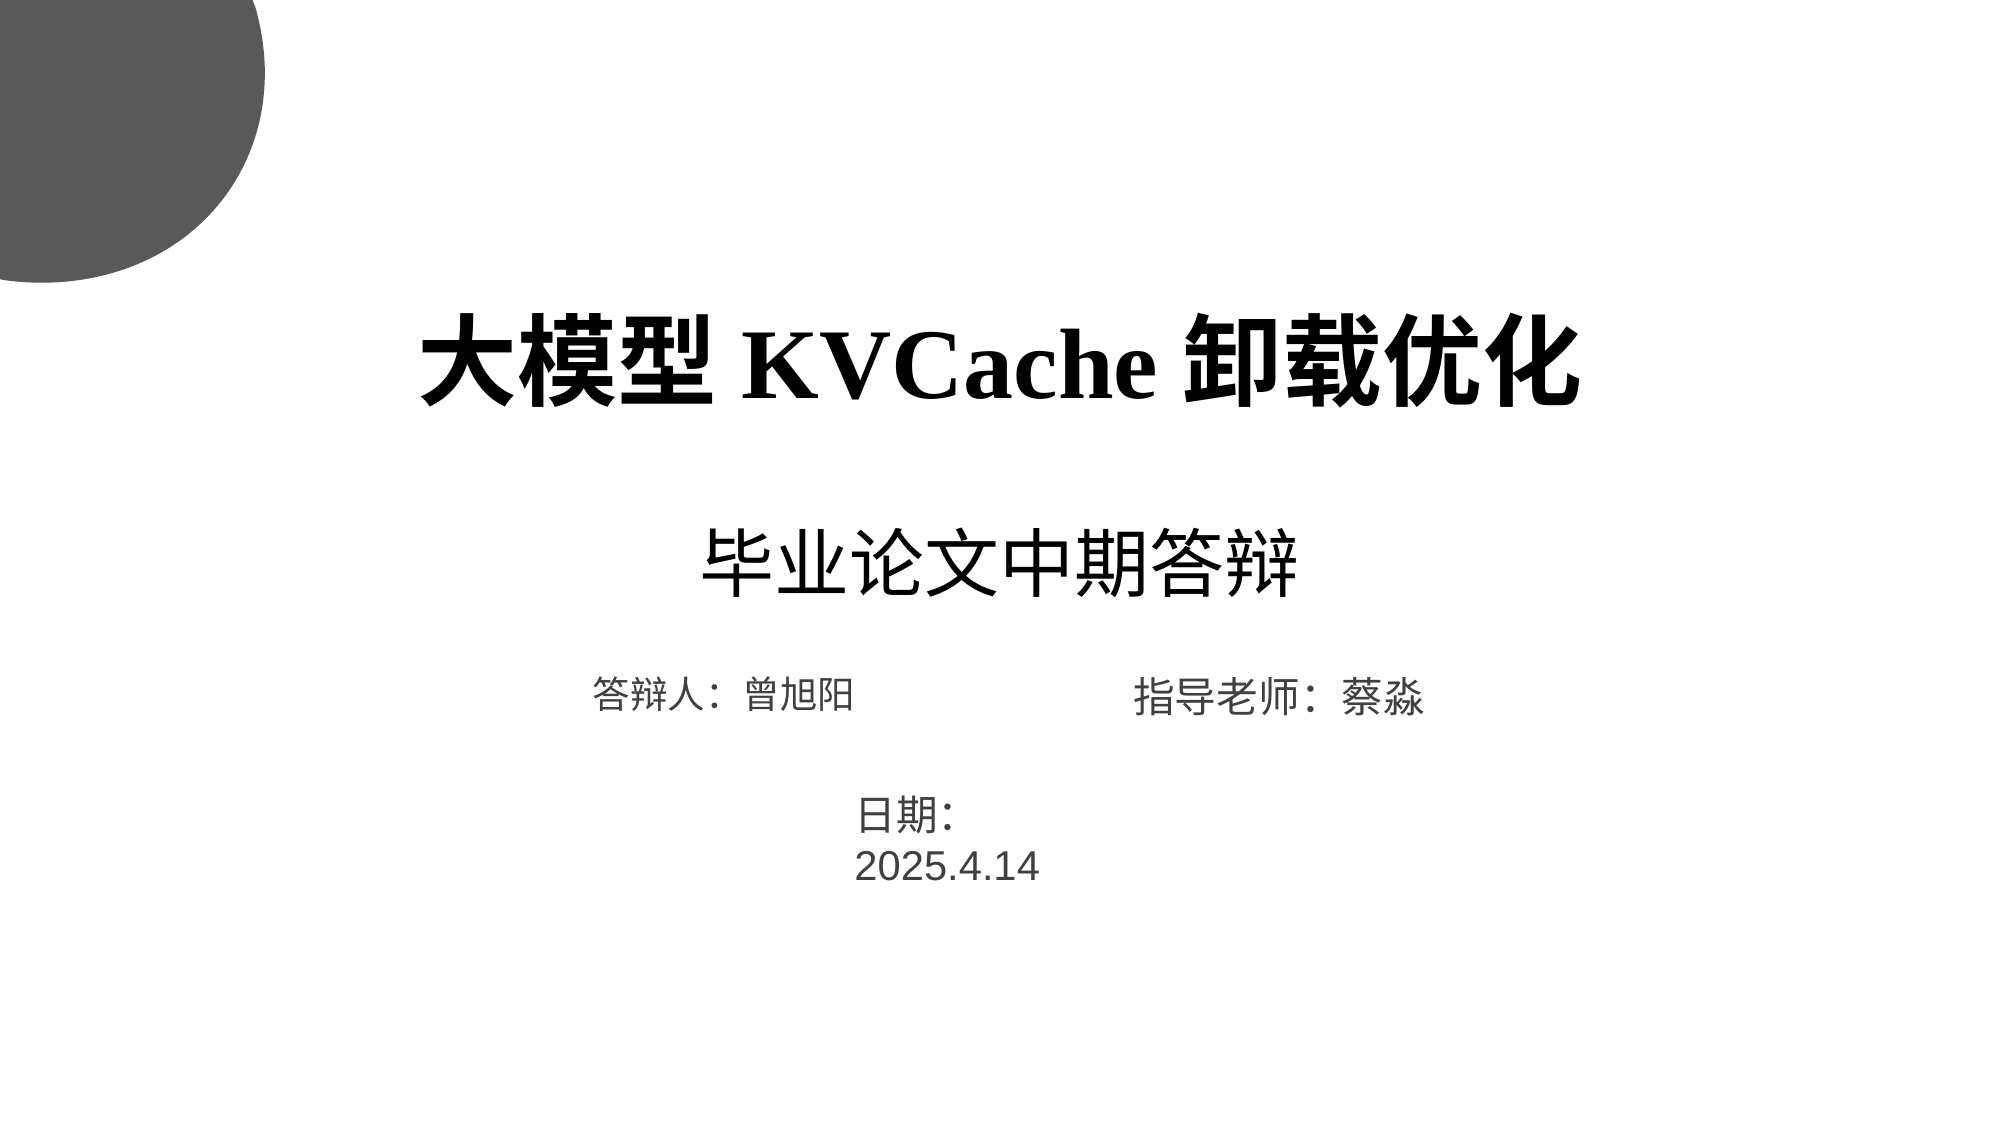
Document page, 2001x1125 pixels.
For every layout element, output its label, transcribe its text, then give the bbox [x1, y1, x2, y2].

text_box [0, 0, 266, 284]
text_box 日期：2025.4.14 [839, 781, 1186, 897]
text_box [194, 291, 1806, 729]
